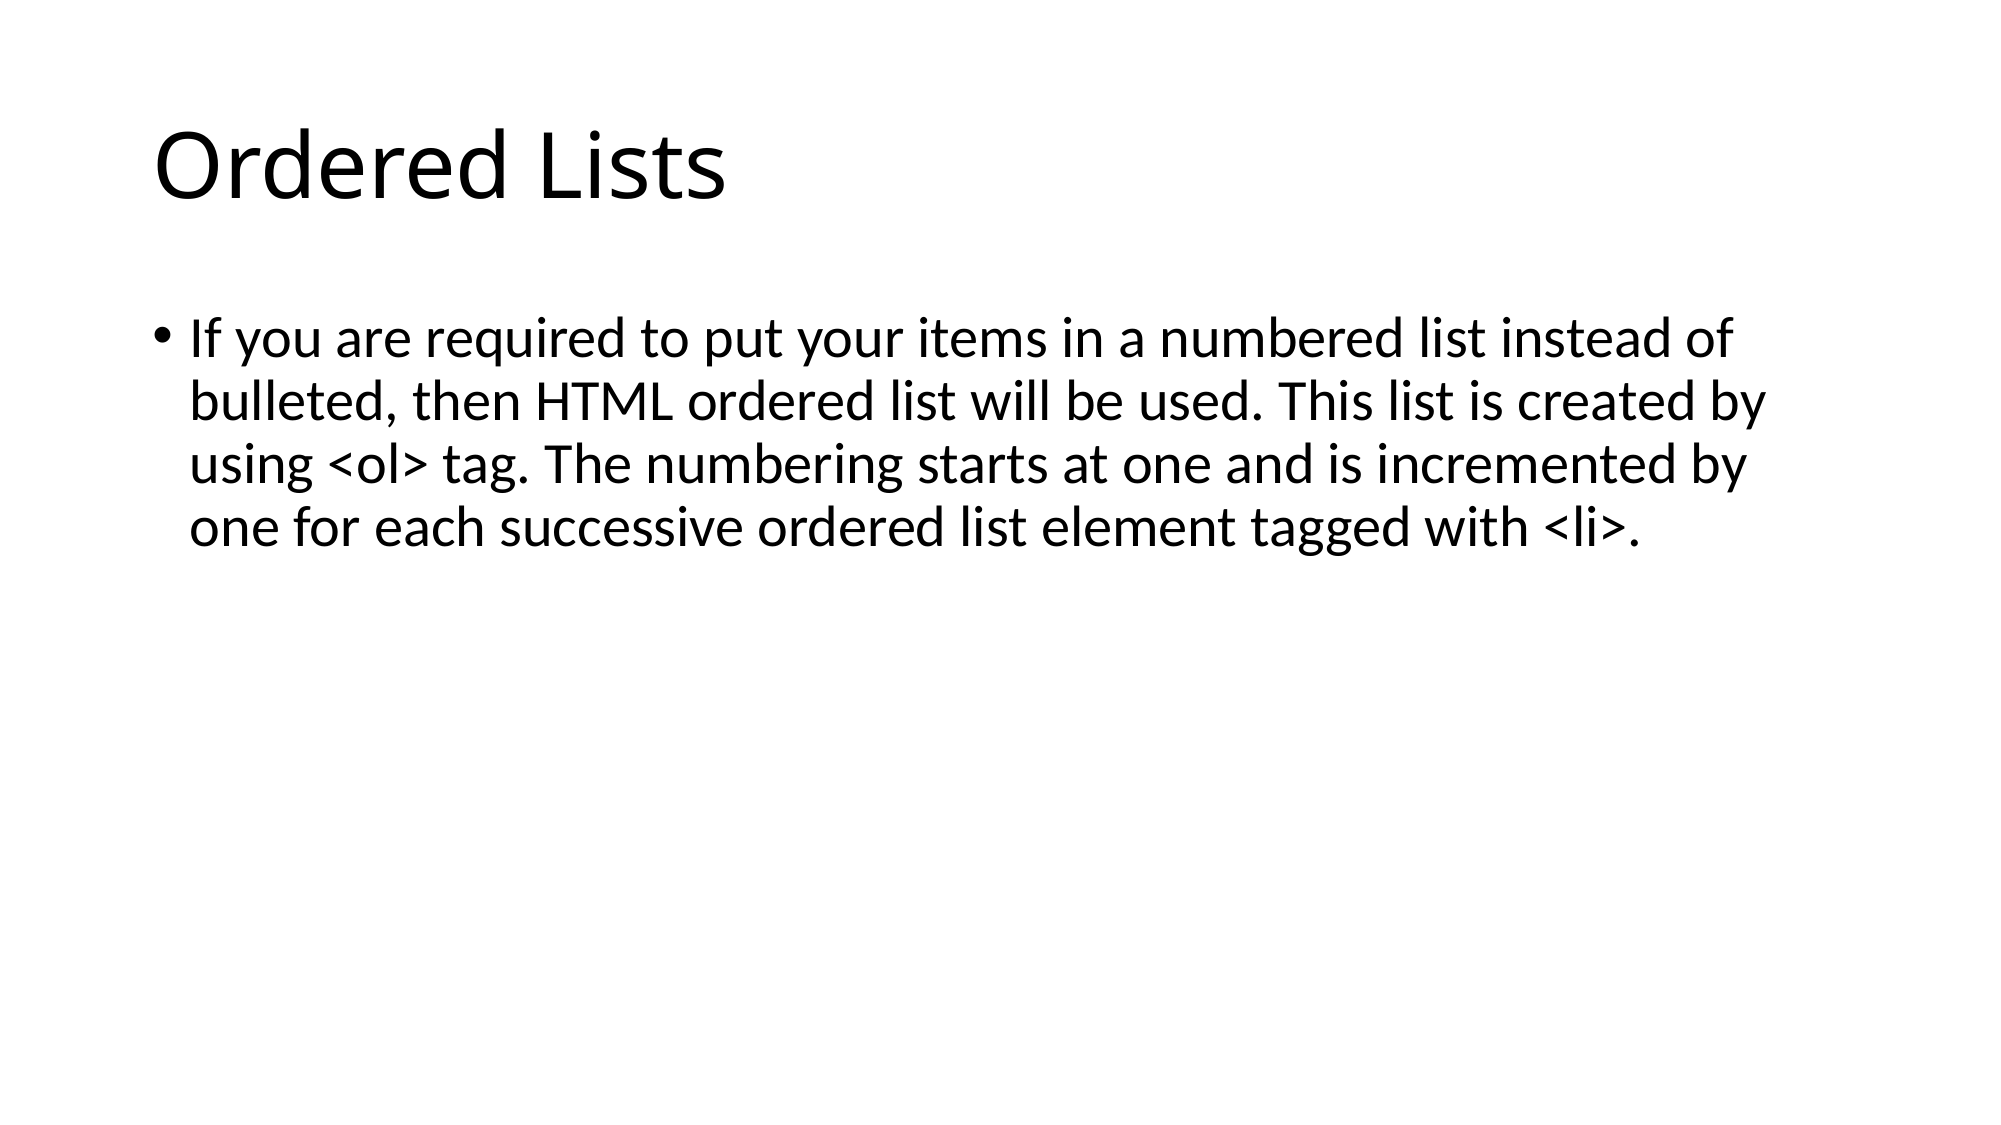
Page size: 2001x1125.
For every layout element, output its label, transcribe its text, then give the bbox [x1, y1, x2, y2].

list If you are required to put your items in a numbered list instead of bulleted, then HTML ordered list will be used. This list is created by using <ol> tag. The numbering starts at one and is incremented by one for each successive ordered list element tagged with <li>. [137, 299, 1863, 1014]
title Ordered Lists [137, 59, 1863, 278]
